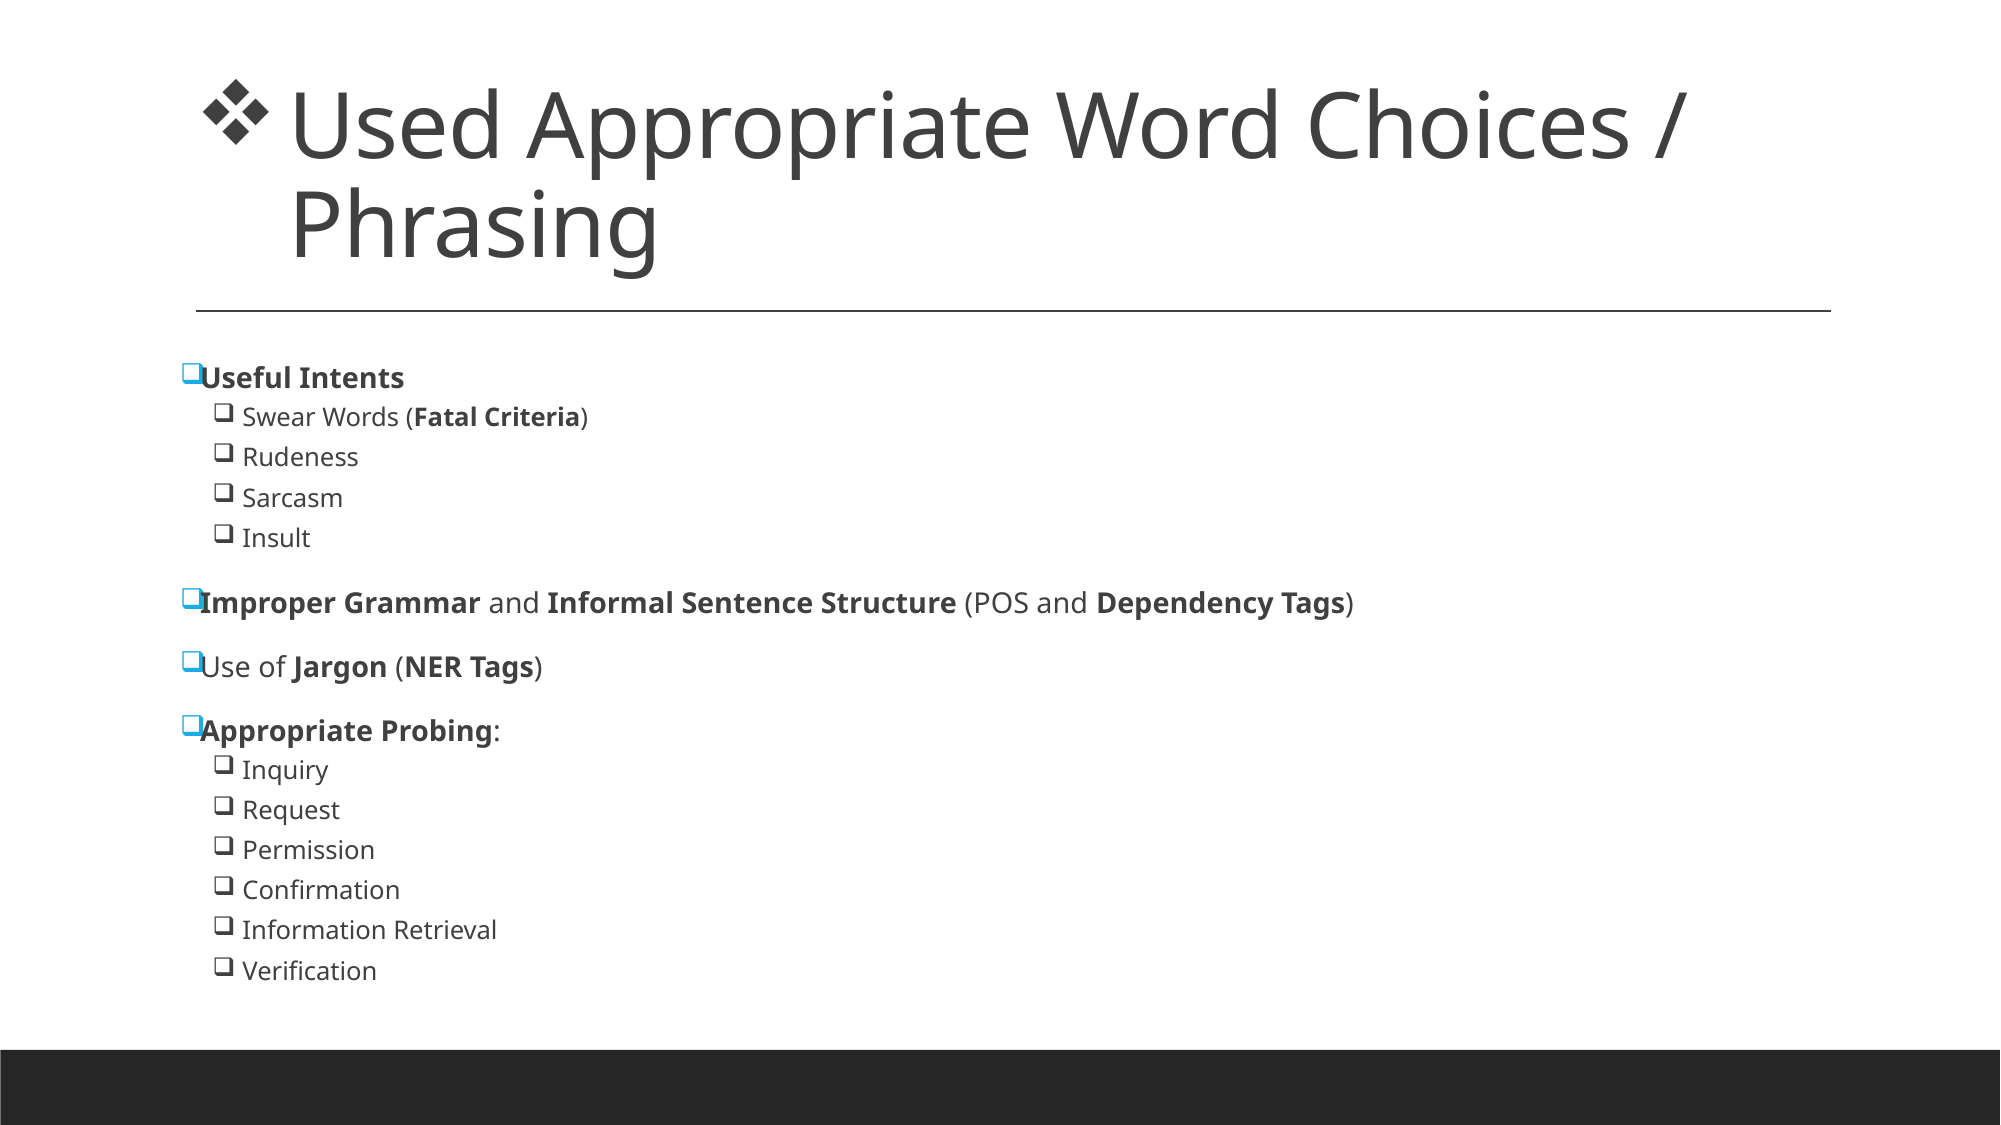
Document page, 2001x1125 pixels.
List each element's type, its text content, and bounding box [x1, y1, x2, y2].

list Useful Intents Swear Words (Fatal Criteria) Rudeness Sarcasm Insult Improper Grammar and Informal Sentence Structure (POS and Dependency Tags) Use of Jargon (NER Tags) Appropriate Probing: Inquiry Request Permission Confirmation Information Retrieval Verification [180, 345, 1830, 996]
title Used Appropriate Word Choices / Phrasing [180, 47, 1830, 285]
